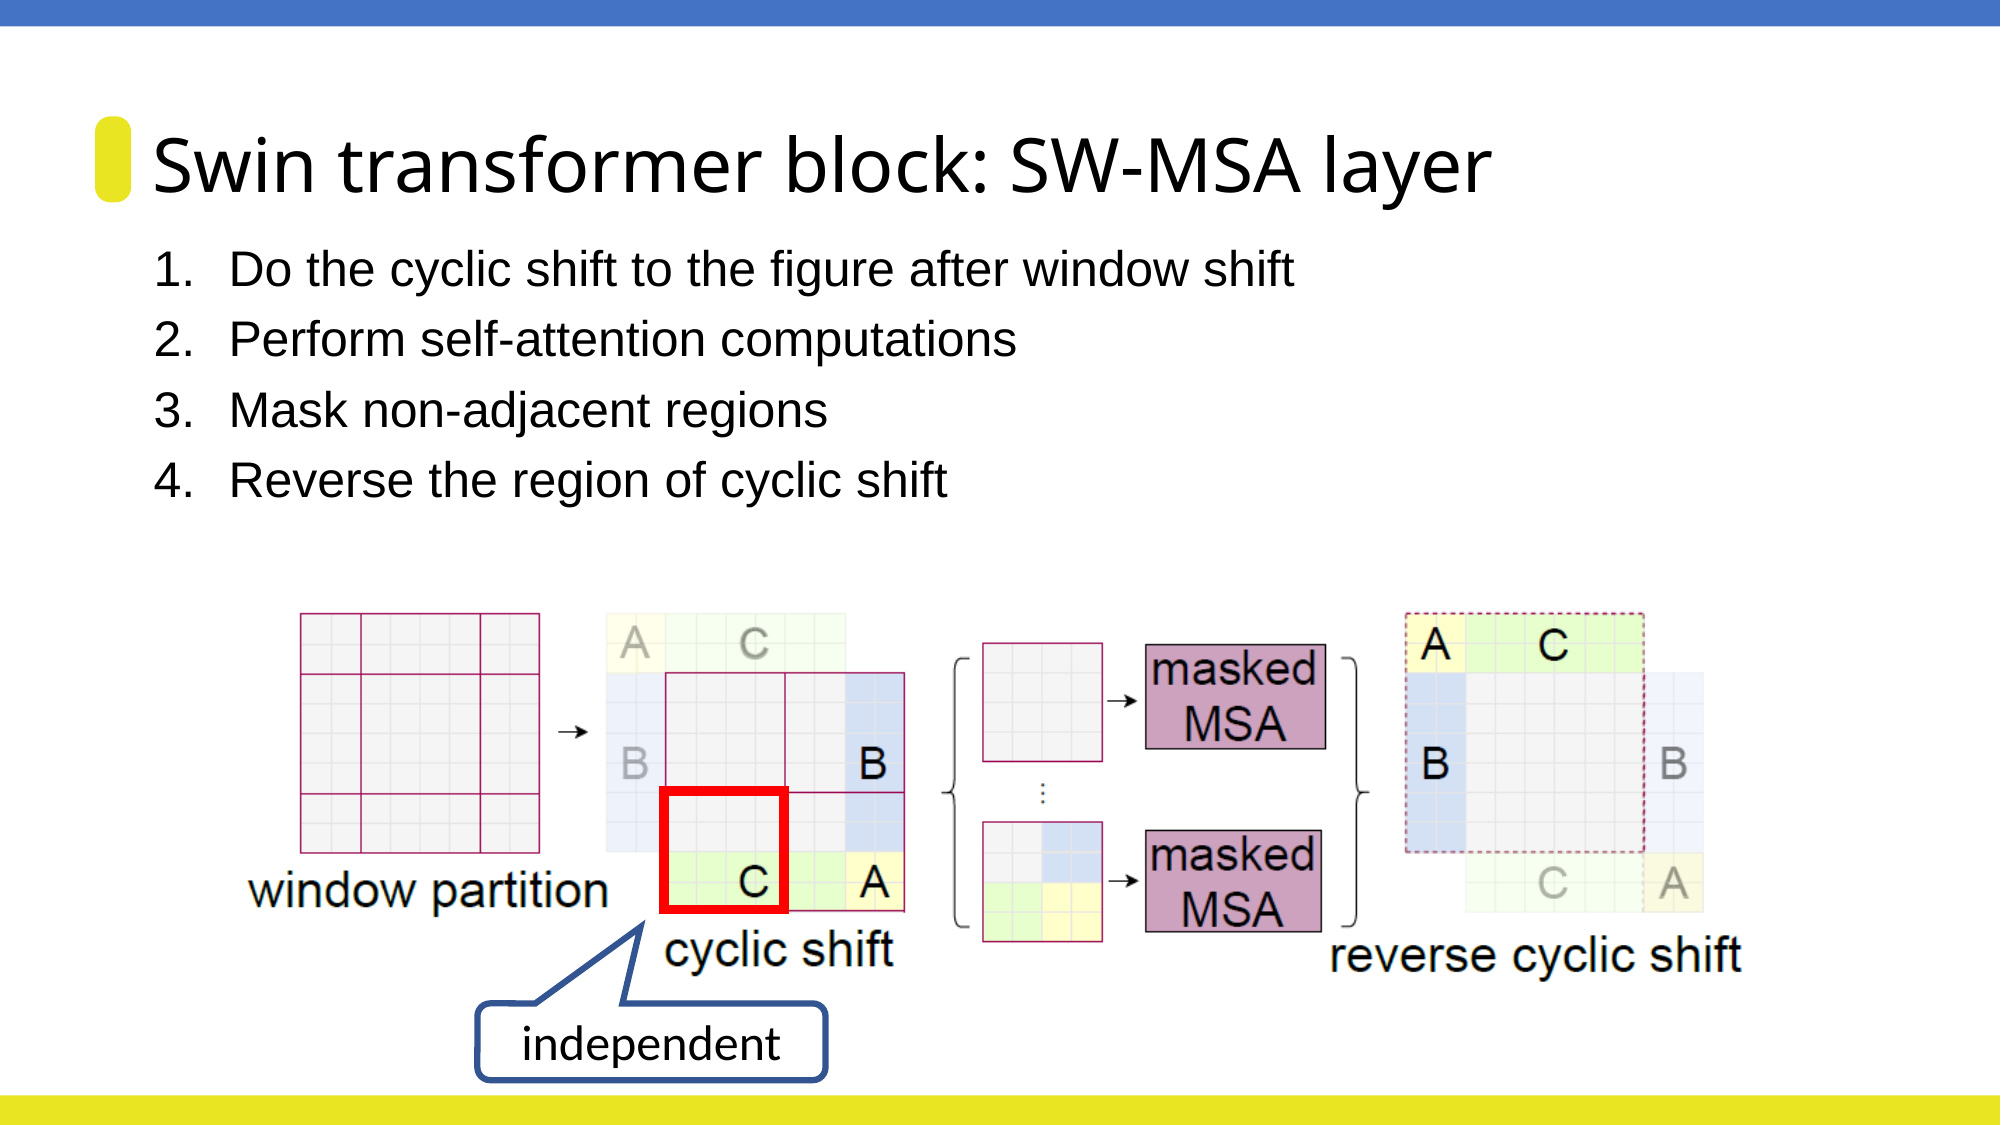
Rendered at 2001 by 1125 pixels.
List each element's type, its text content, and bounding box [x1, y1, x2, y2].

text_box [0, 0, 2000, 27]
text_box Swin transformer block: SW-MSA layer [137, 59, 1863, 235]
text_box [0, 1094, 2000, 1125]
picture [237, 578, 1763, 989]
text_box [477, 1003, 826, 1081]
list Do the cyclic shift to the figure after window shift Perform self-attention computations Mask non-adjacent regions Reverse the region of cyclic shift [137, 235, 1863, 950]
text_box [93, 115, 133, 204]
